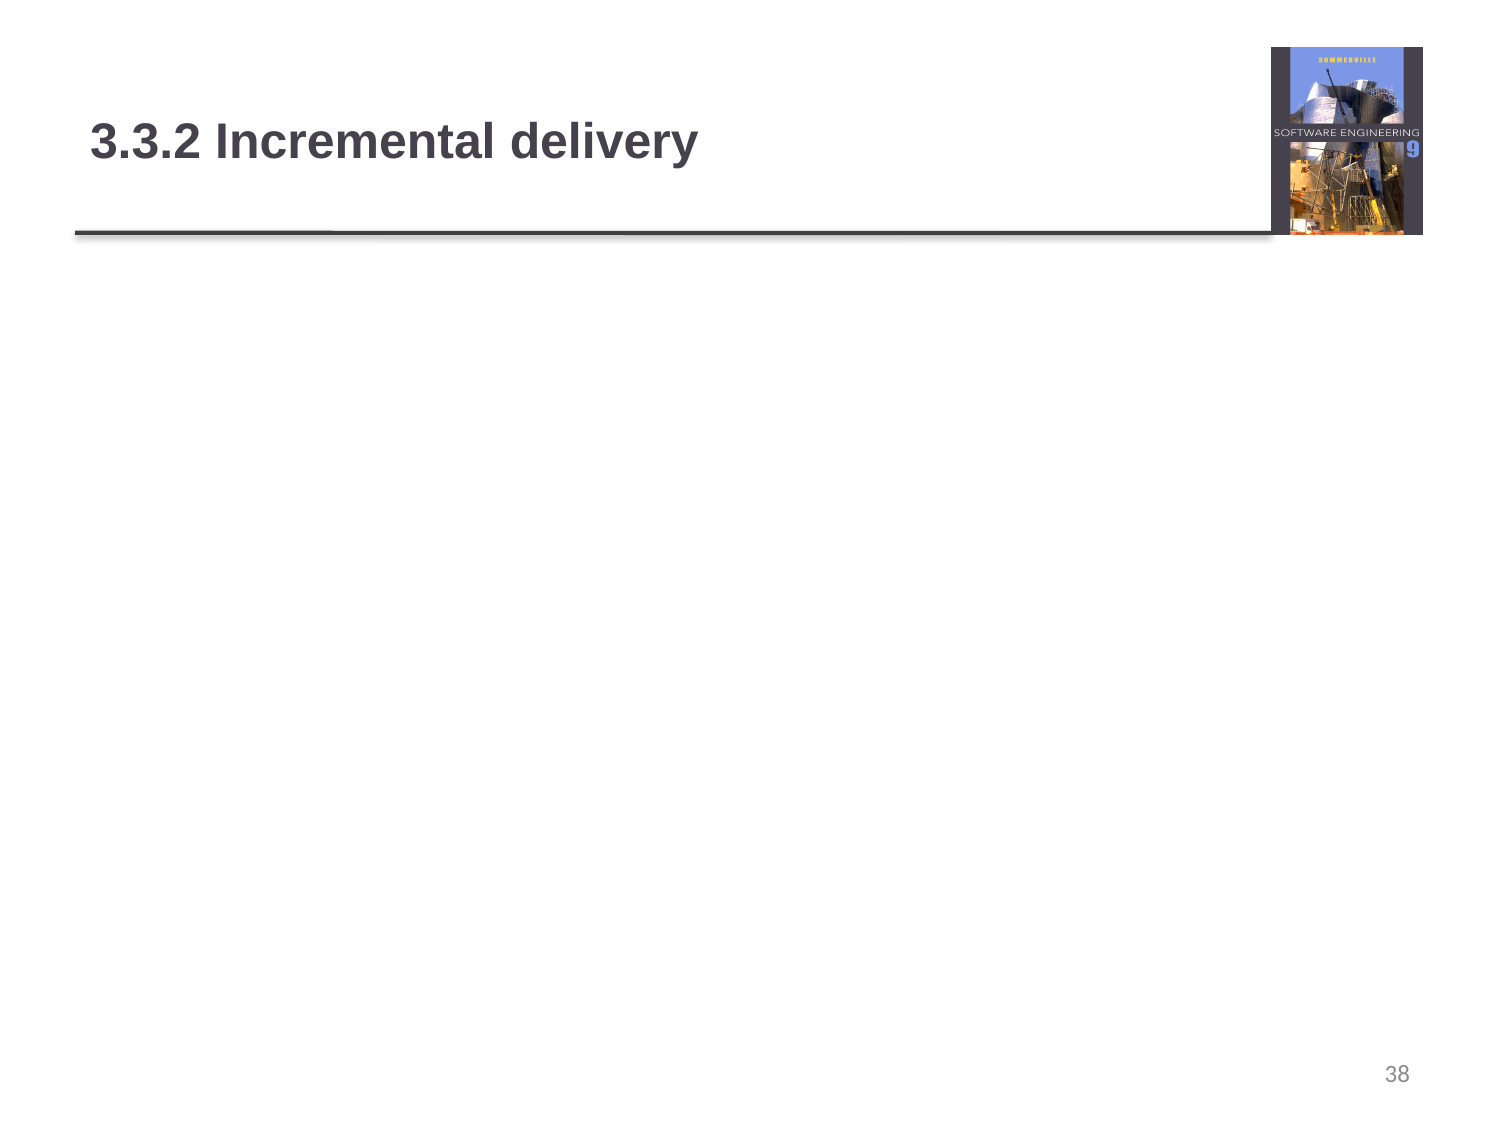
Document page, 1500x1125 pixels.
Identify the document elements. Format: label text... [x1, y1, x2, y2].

slide_number 38 [1074, 1042, 1425, 1103]
title 3.3.2 Incremental delivery [74, 44, 1272, 233]
picture [1272, 47, 1423, 235]
